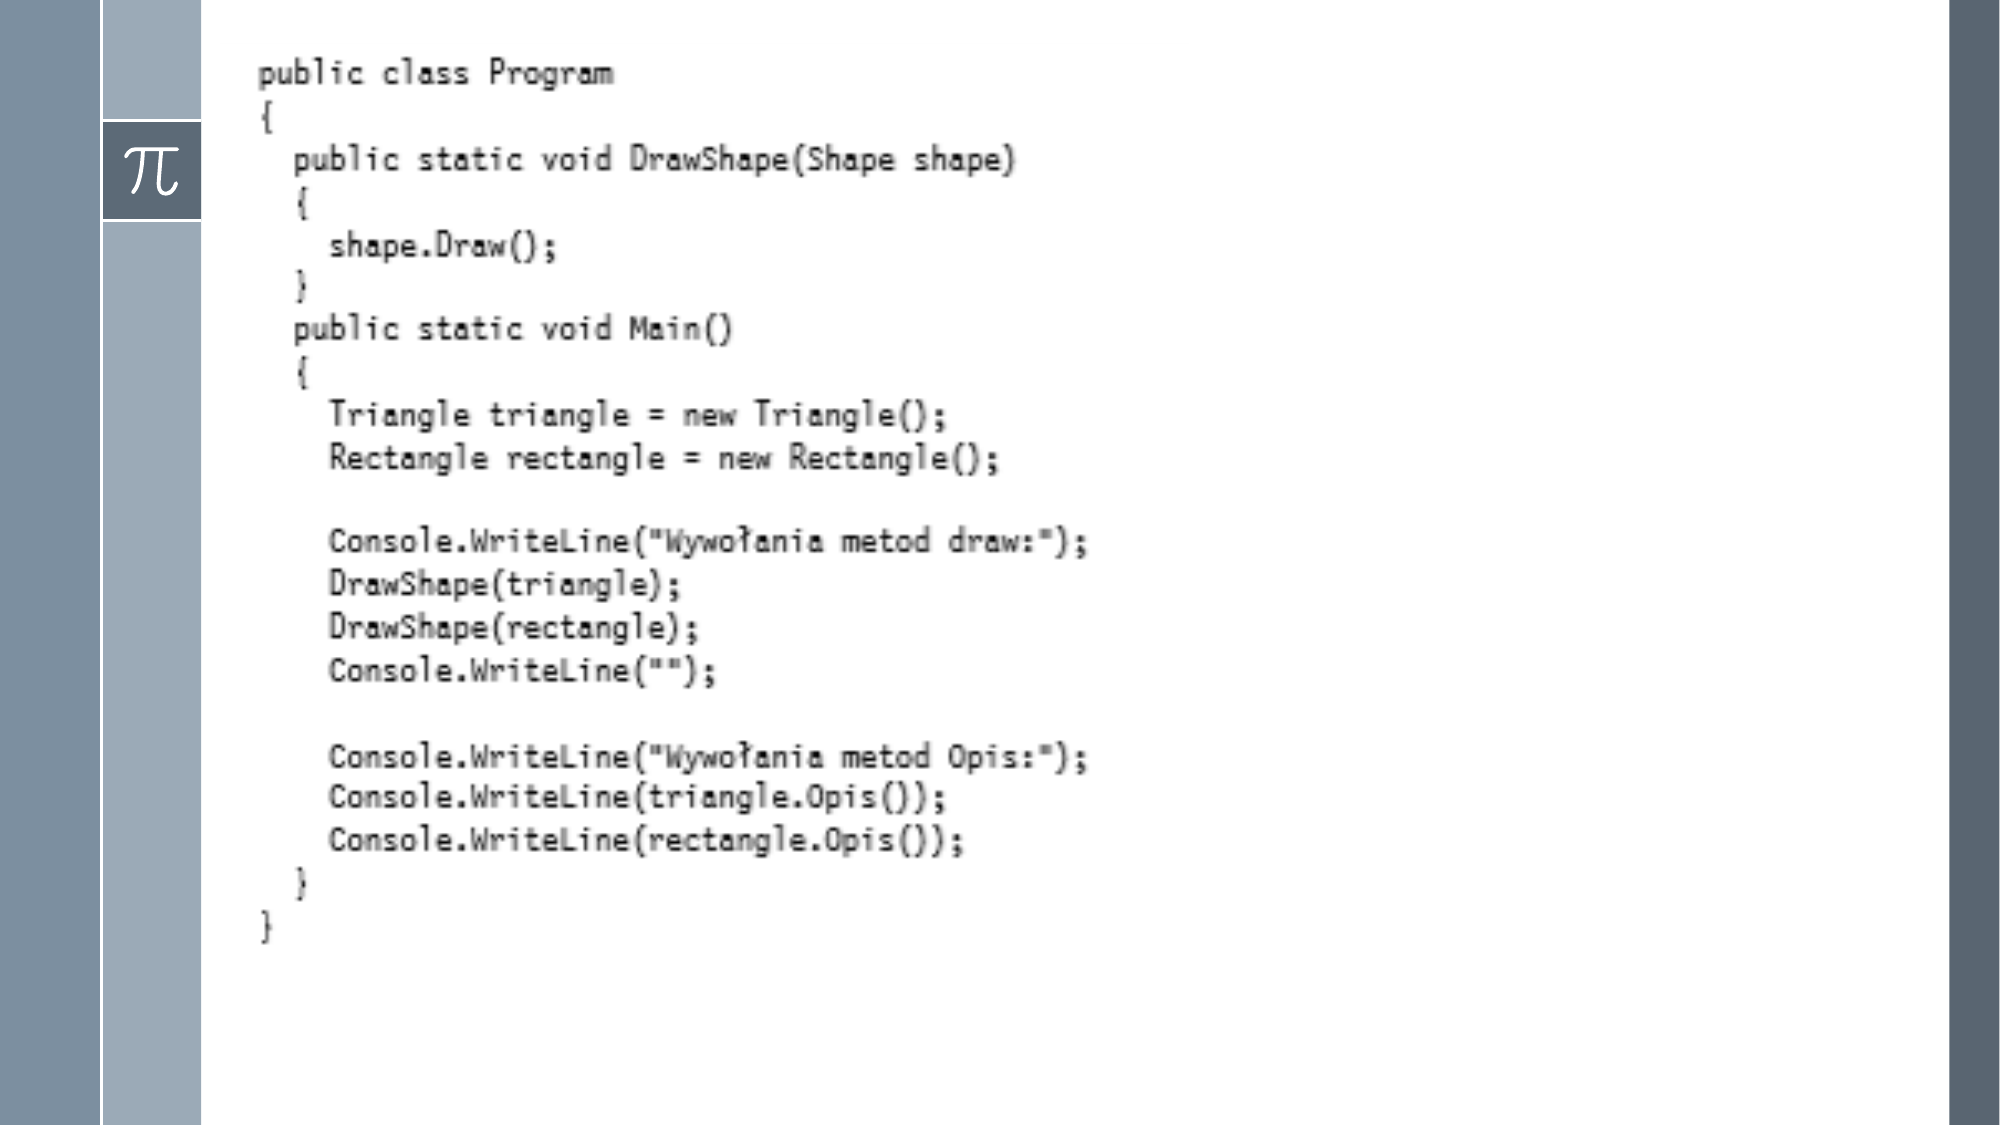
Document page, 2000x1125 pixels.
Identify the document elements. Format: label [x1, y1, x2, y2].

picture [220, 42, 1189, 978]
